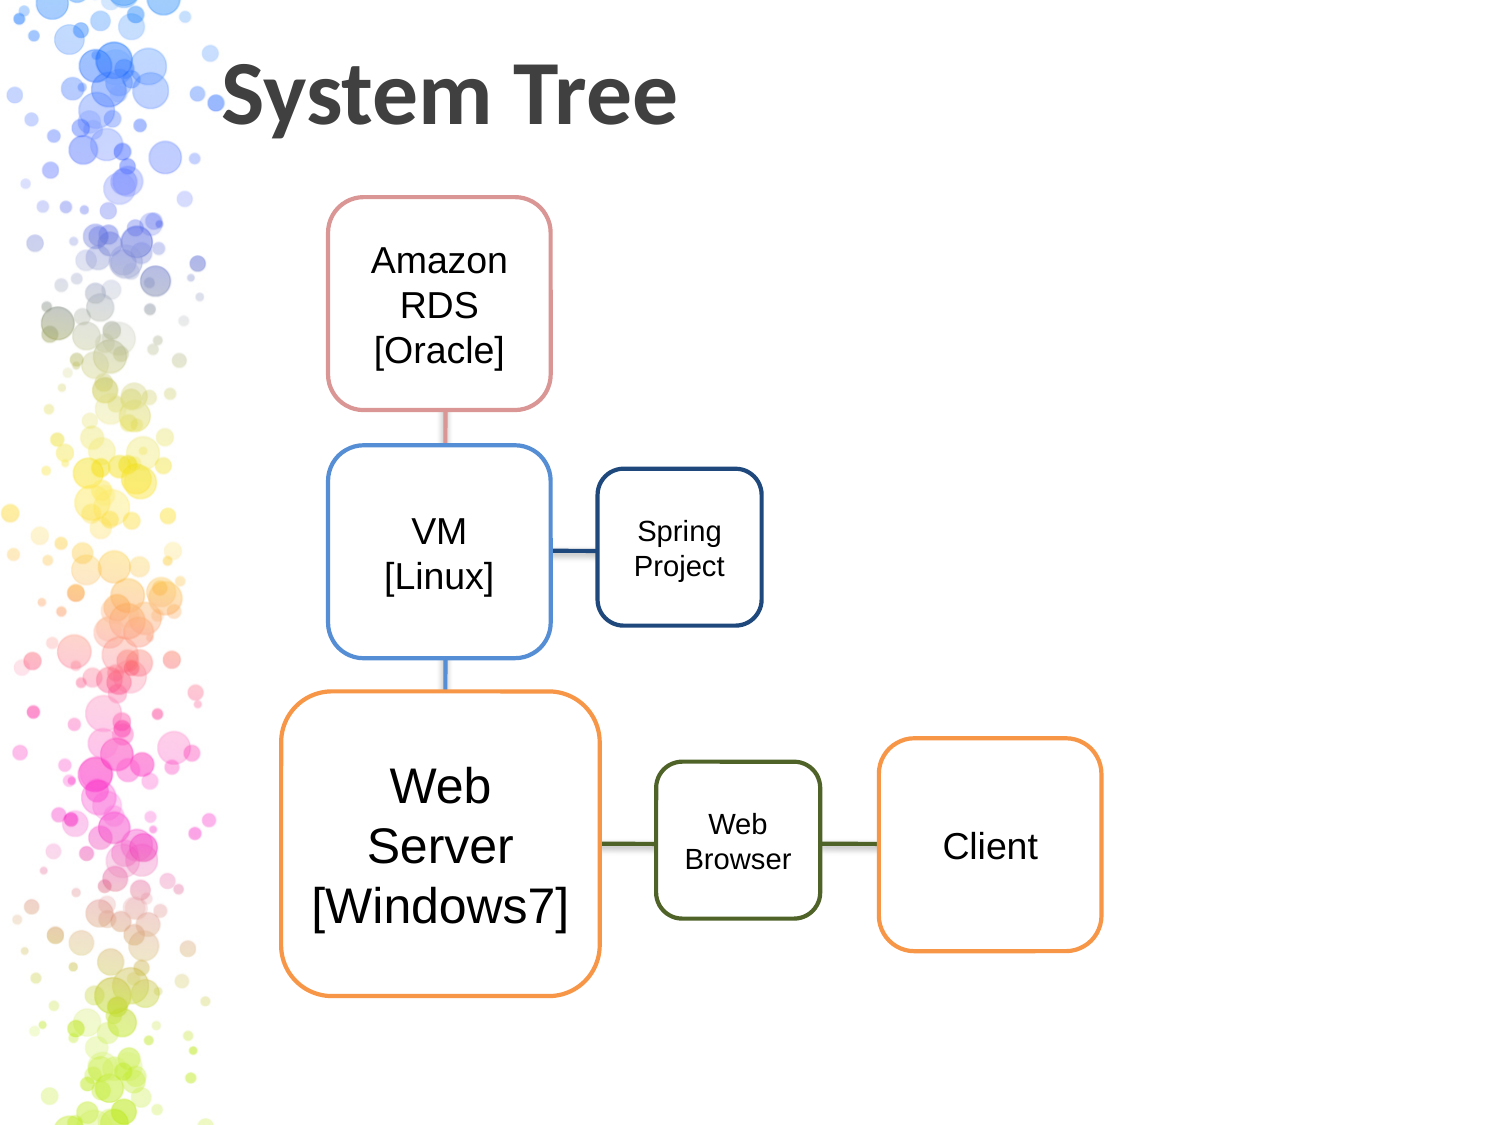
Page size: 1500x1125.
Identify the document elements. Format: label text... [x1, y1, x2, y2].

picture [0, 0, 1500, 1125]
title System Tree [206, 0, 1500, 176]
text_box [280, 196, 1102, 997]
